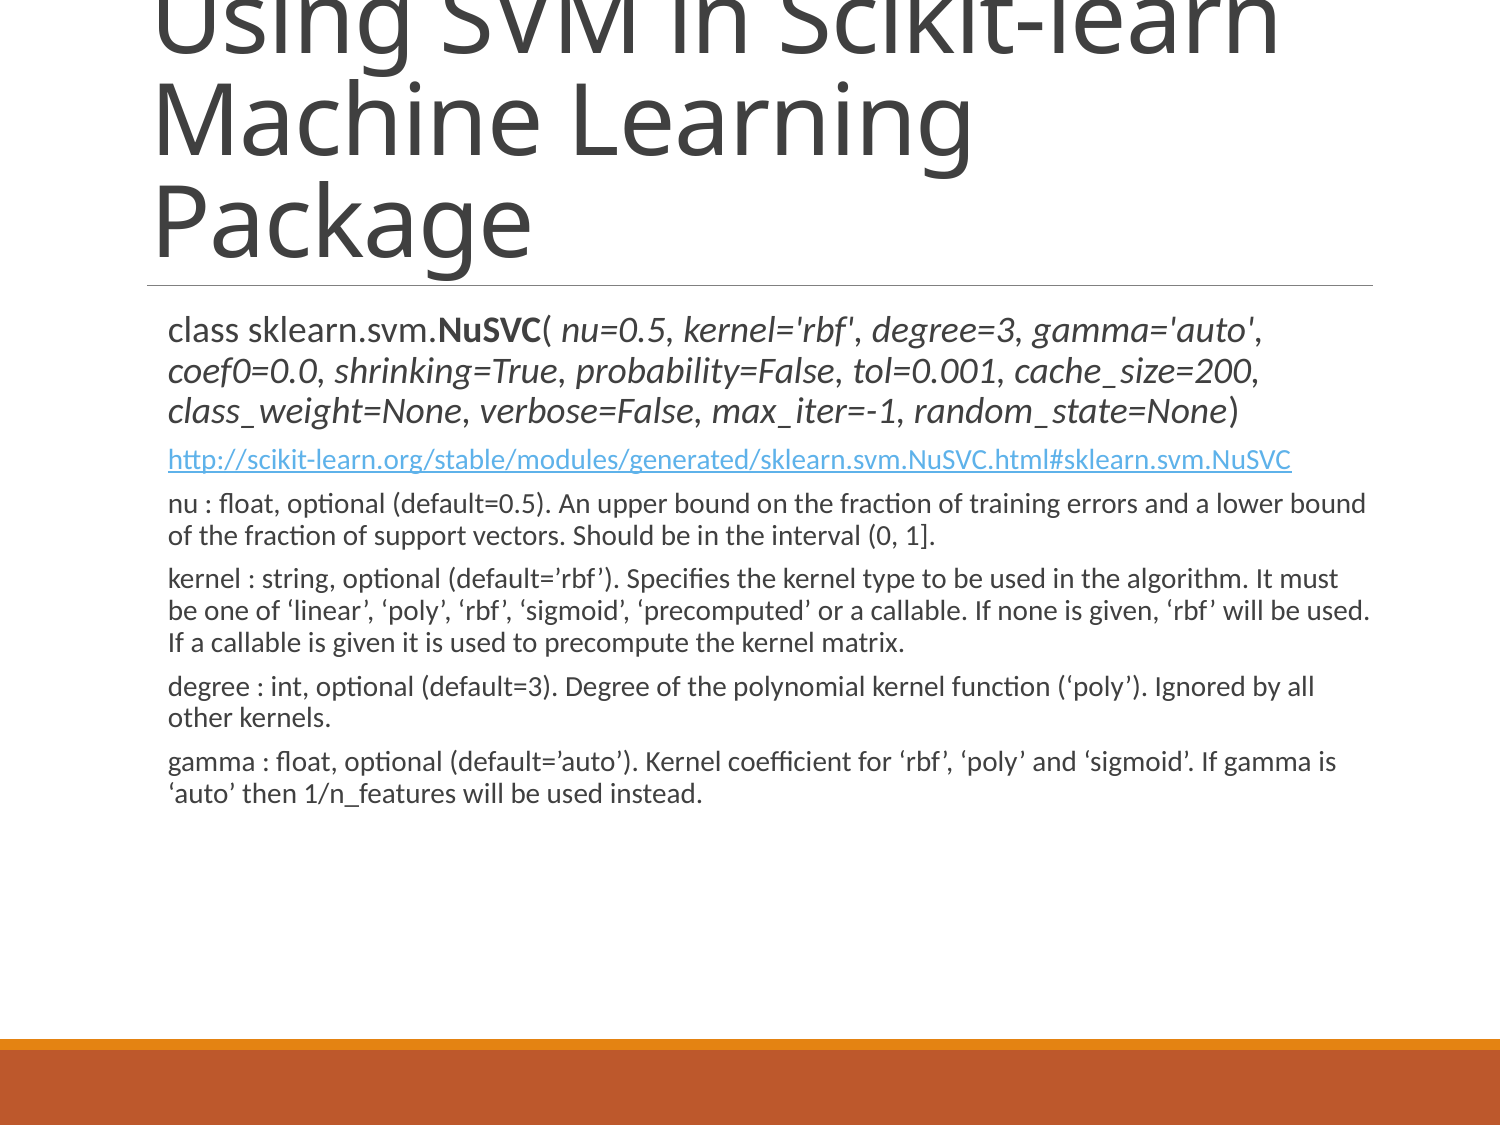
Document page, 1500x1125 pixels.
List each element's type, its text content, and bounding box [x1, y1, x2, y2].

title Using SVM in Scikit-learn Machine Learning Package [135, 47, 1373, 285]
list class sklearn.svm.NuSVC( nu=0.5, kernel='rbf', degree=3, gamma='auto', coef0=0.0, shrinking=True, probability=False, tol=0.001, cache_size=200, class_weight=None, verbose=False, max_iter=-1, random_state=None) http://scikit-learn.org/stable/modules/generated/sklearn.svm.NuSVC.html#sklearn.svm.NuSVC nu : float, optional (default=0.5). An upper bound on the fraction of training errors and a lower bound of the fraction of support vectors. Should be in the interval (0, 1]. kernel : string, optional (default=’rbf’). Specifies the kernel type to be used in the algorithm. It must be one of ‘linear’, ‘poly’, ‘rbf’, ‘sigmoid’, ‘precomputed’ or a callable. If none is given, ‘rbf’ will be used. If a callable is given it is used to precompute the kernel matrix. degree : int, optional (default=3). Degree of the polynomial kernel function (‘poly’). Ignored by all other kernels. gamma : float, optional (default=’auto’). Kernel coefficient for ‘rbf’, ‘poly’ and ‘sigmoid’. If gamma is ‘auto’ then 1/n_features will be used instead. [135, 302, 1373, 963]
